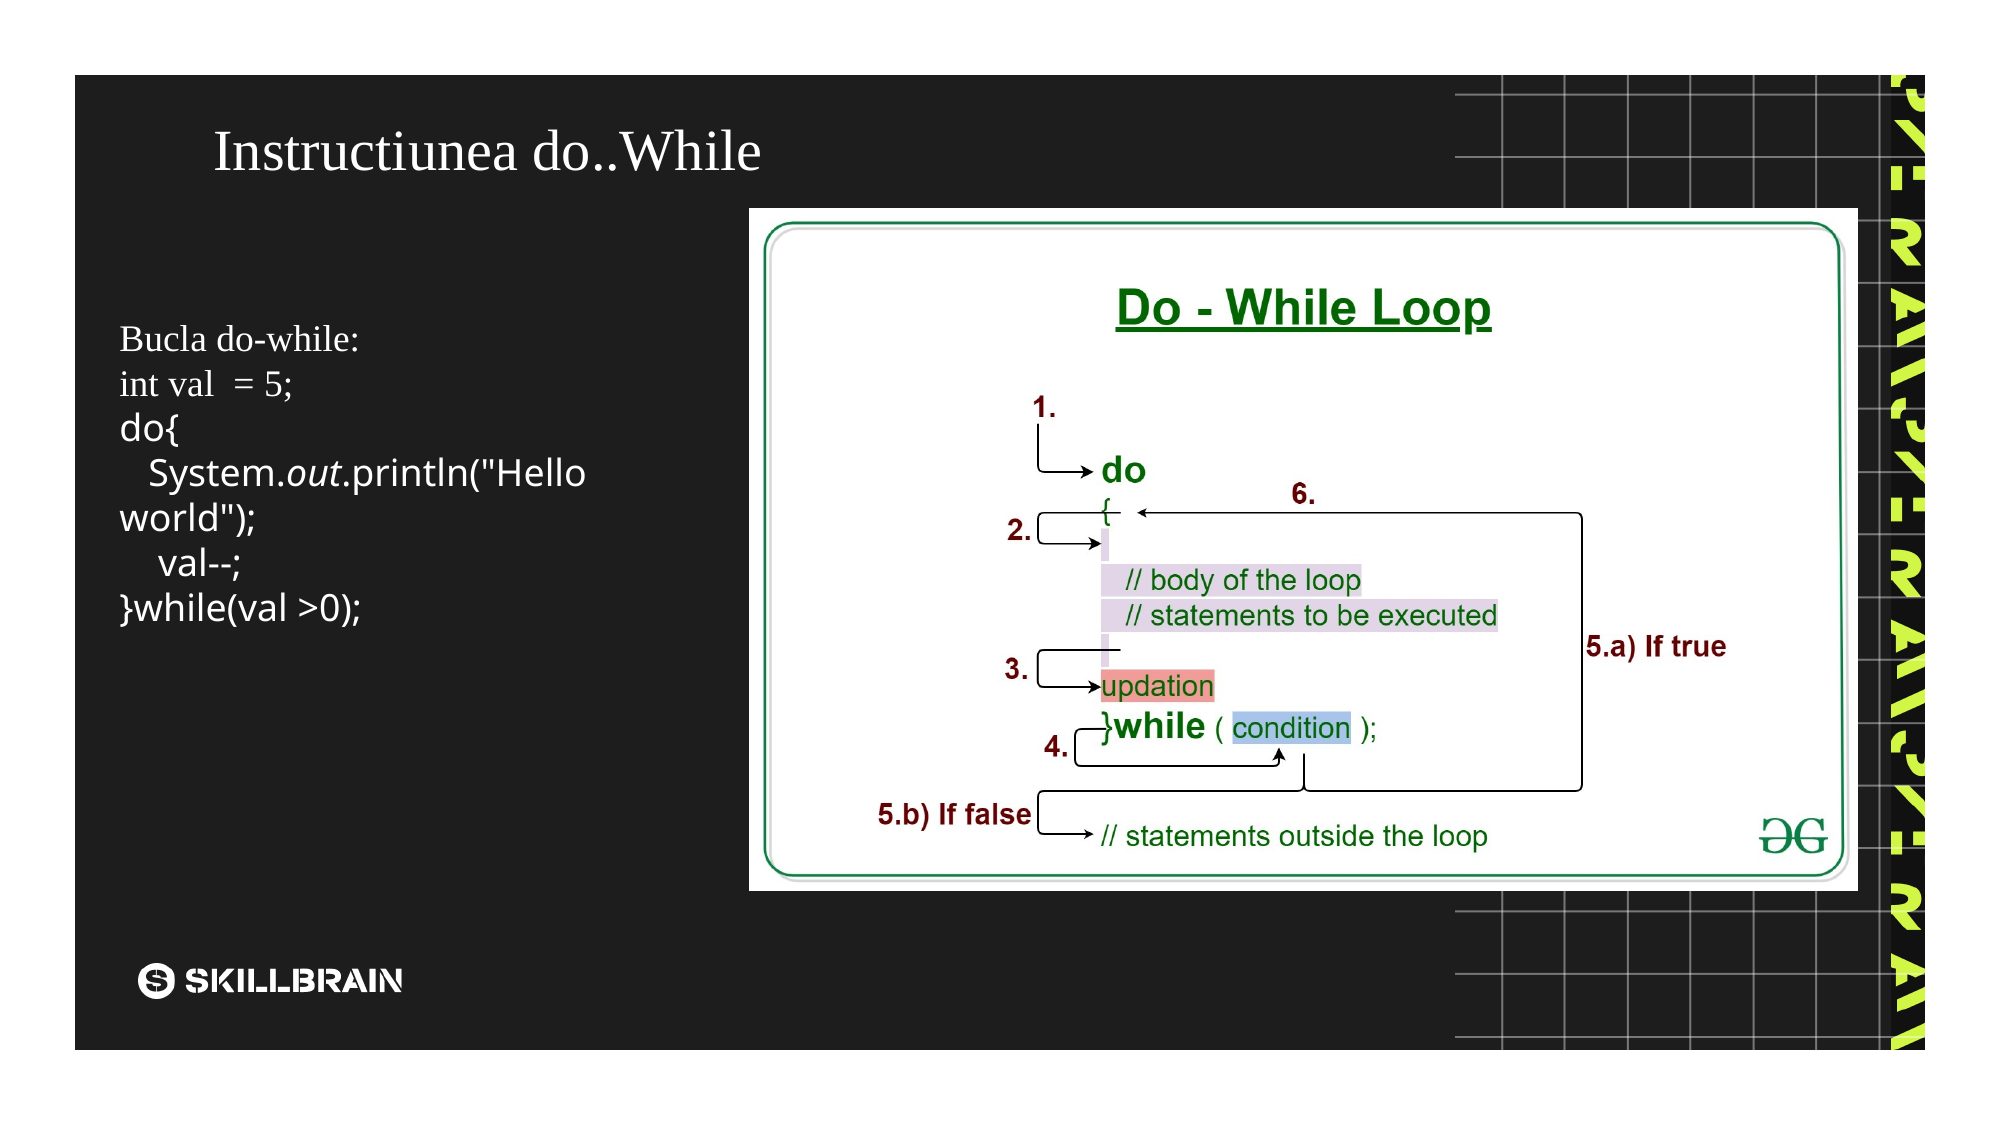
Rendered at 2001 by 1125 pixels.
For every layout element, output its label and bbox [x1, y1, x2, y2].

picture [74, 74, 1926, 1051]
